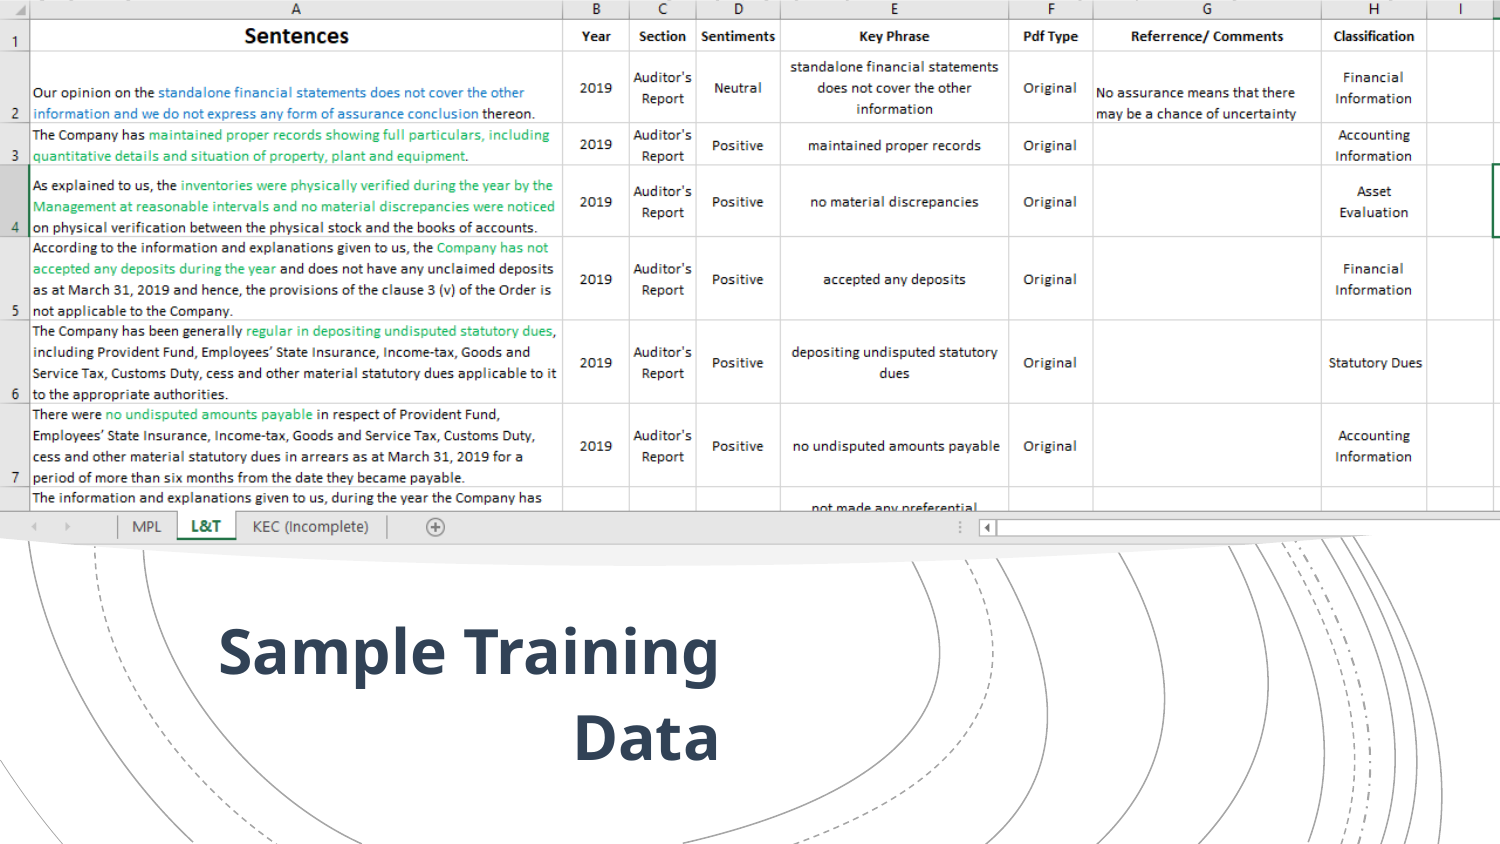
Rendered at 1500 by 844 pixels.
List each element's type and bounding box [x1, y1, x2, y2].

picture [0, 0, 1500, 567]
text_box [0, 573, 1500, 844]
